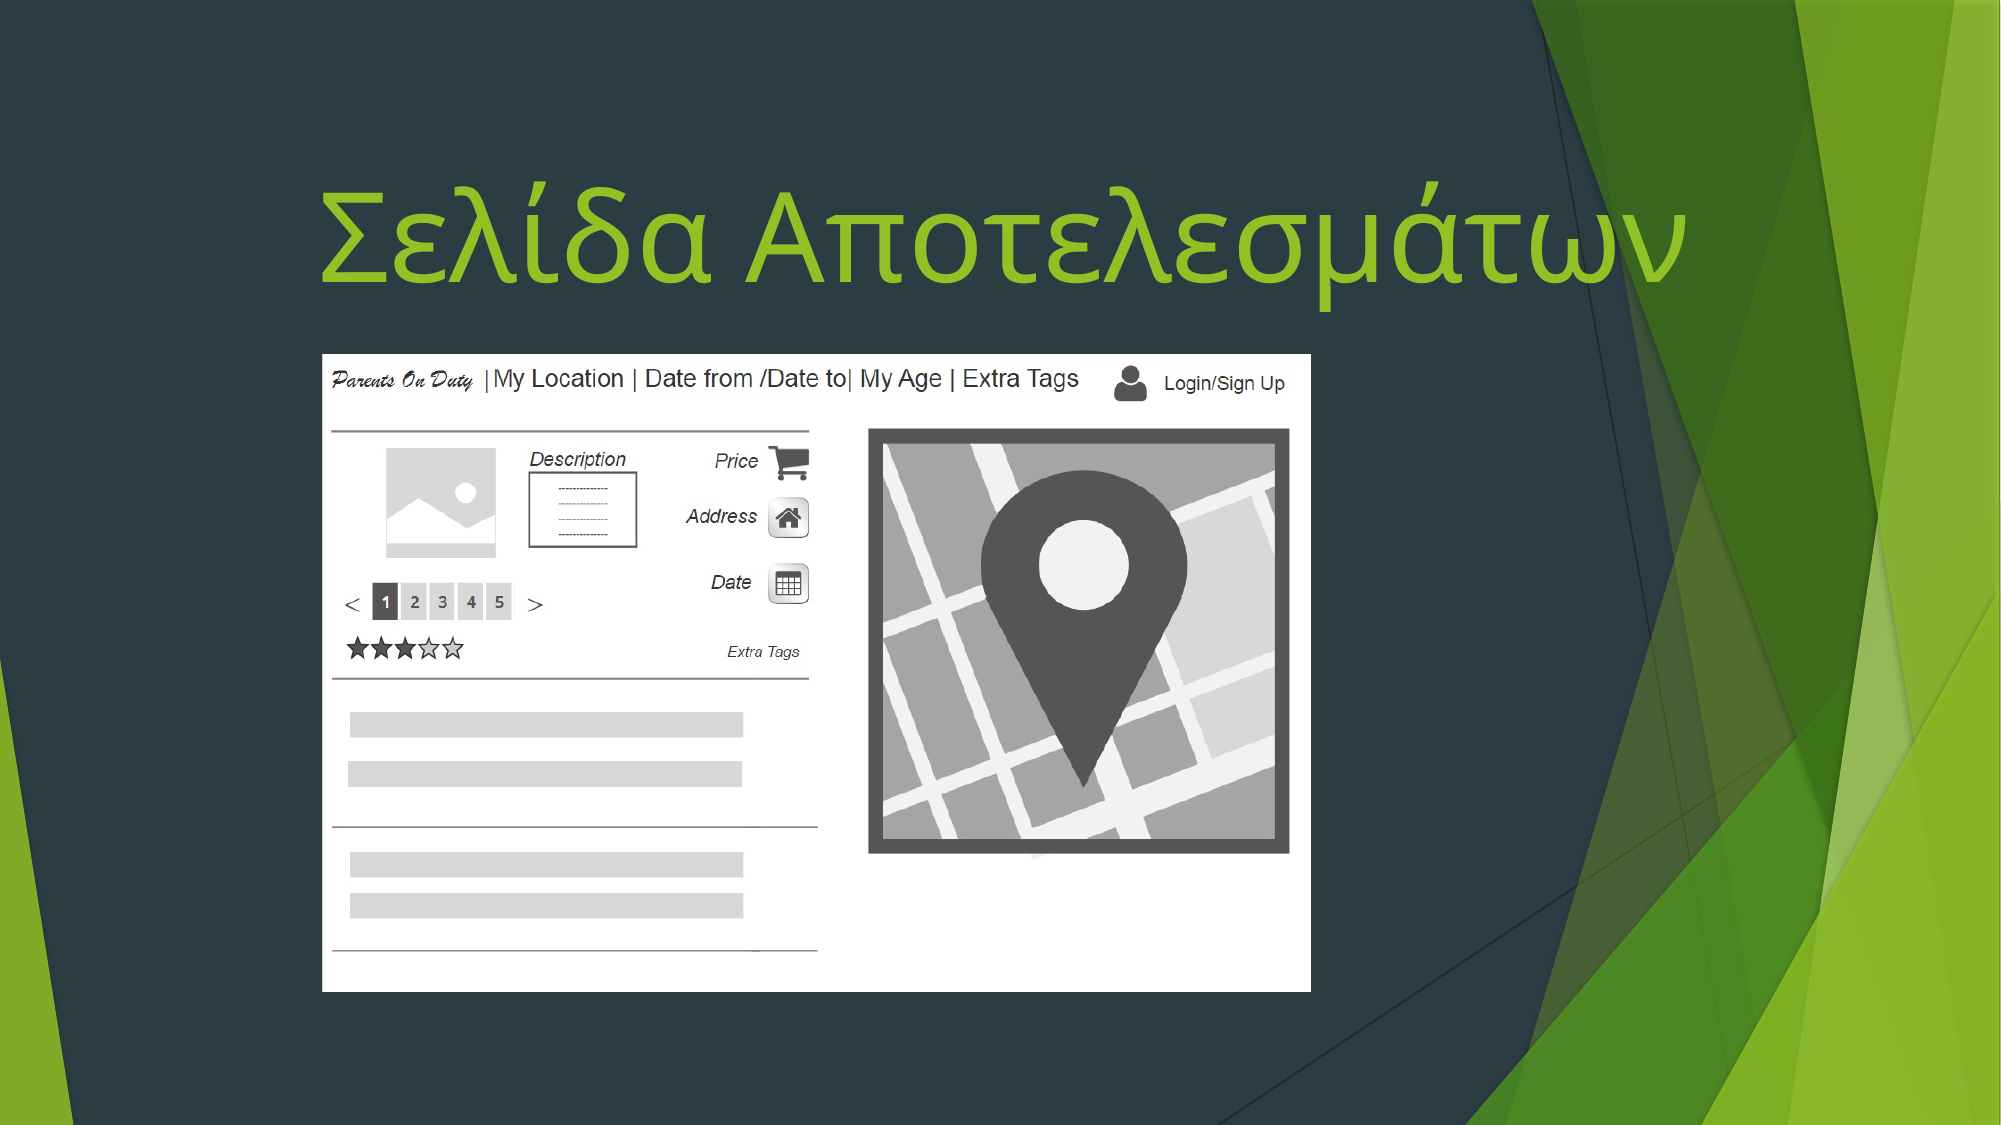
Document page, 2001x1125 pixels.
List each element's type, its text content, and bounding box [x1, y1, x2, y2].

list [321, 353, 1311, 992]
title Σελίδα Αποτελεσμάτων [303, 150, 1714, 368]
